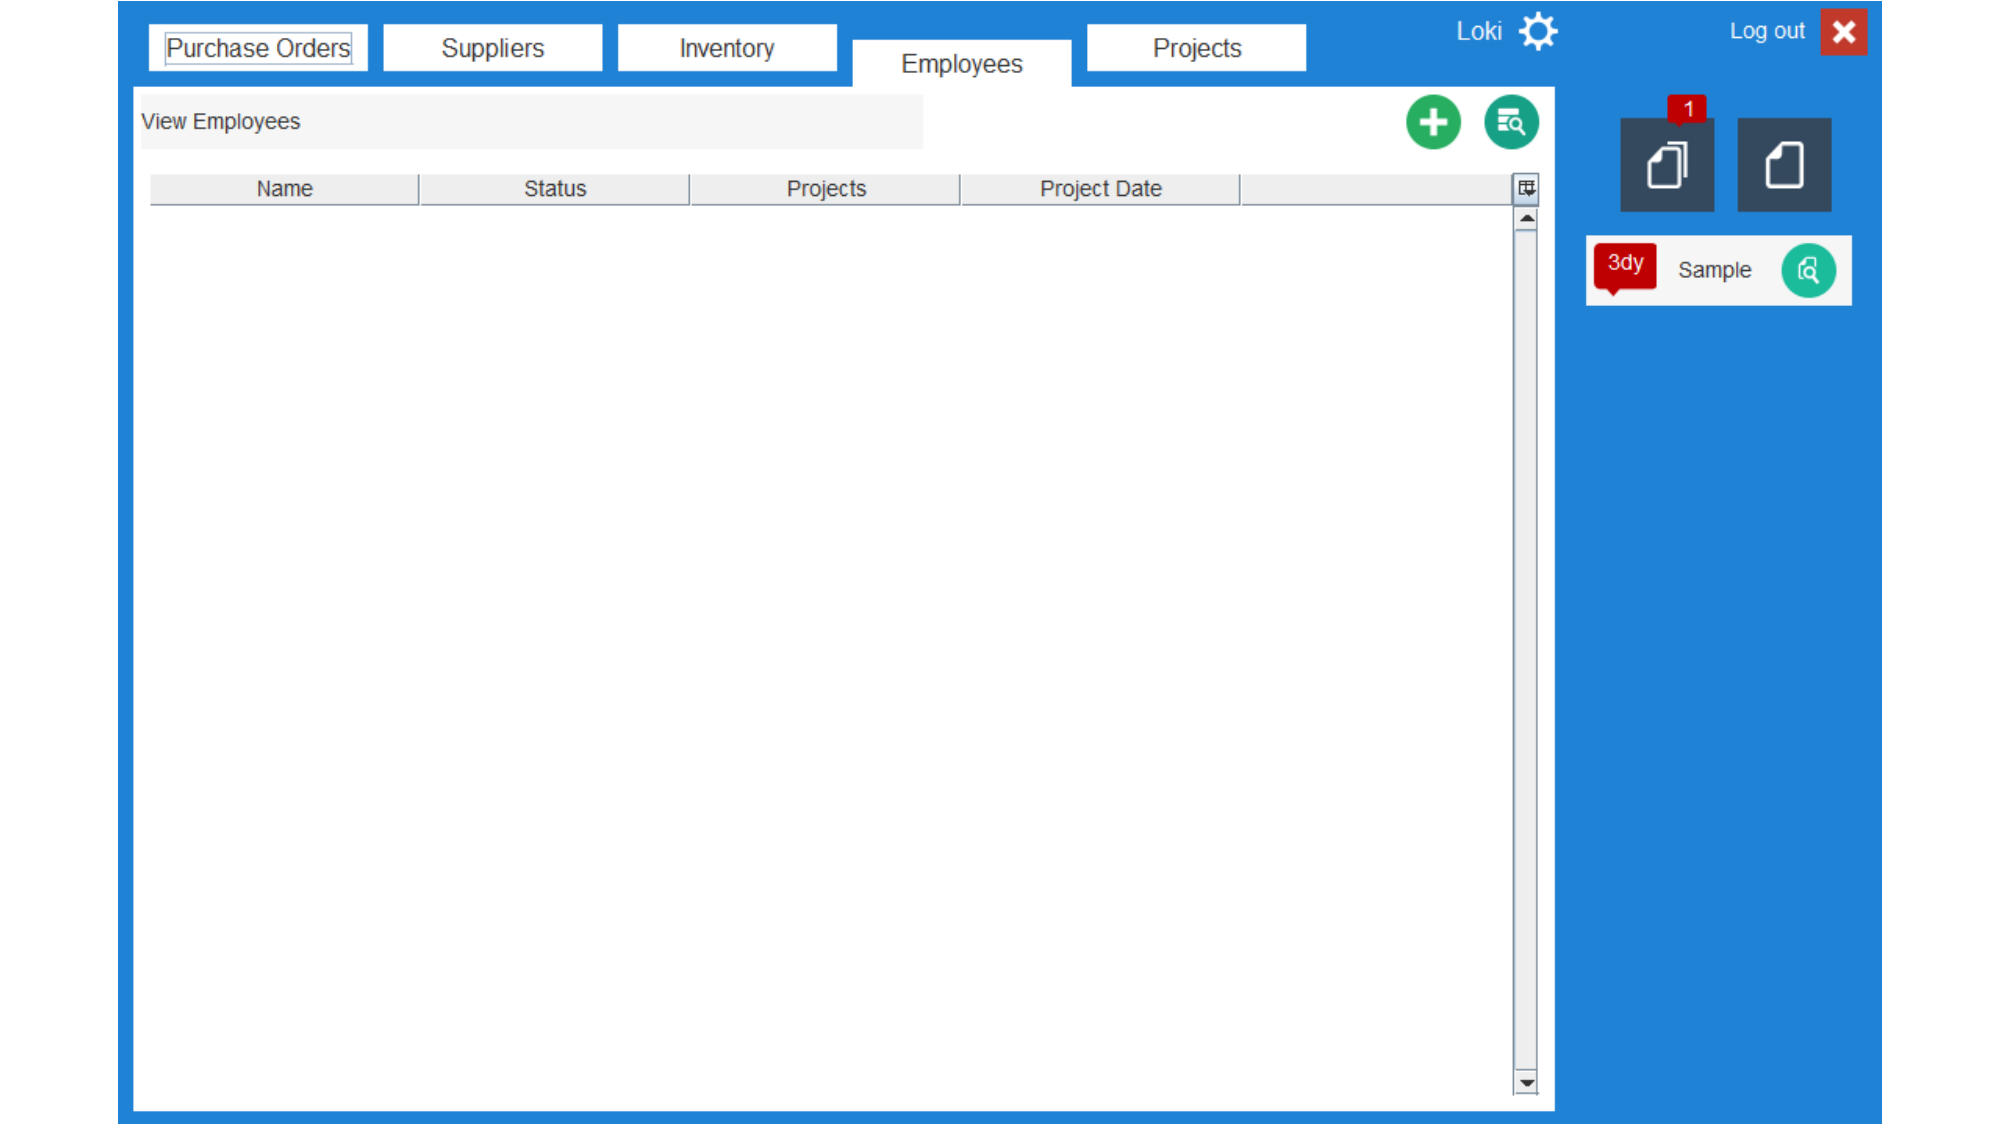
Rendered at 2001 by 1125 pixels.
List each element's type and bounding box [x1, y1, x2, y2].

picture [118, 1, 1882, 1124]
